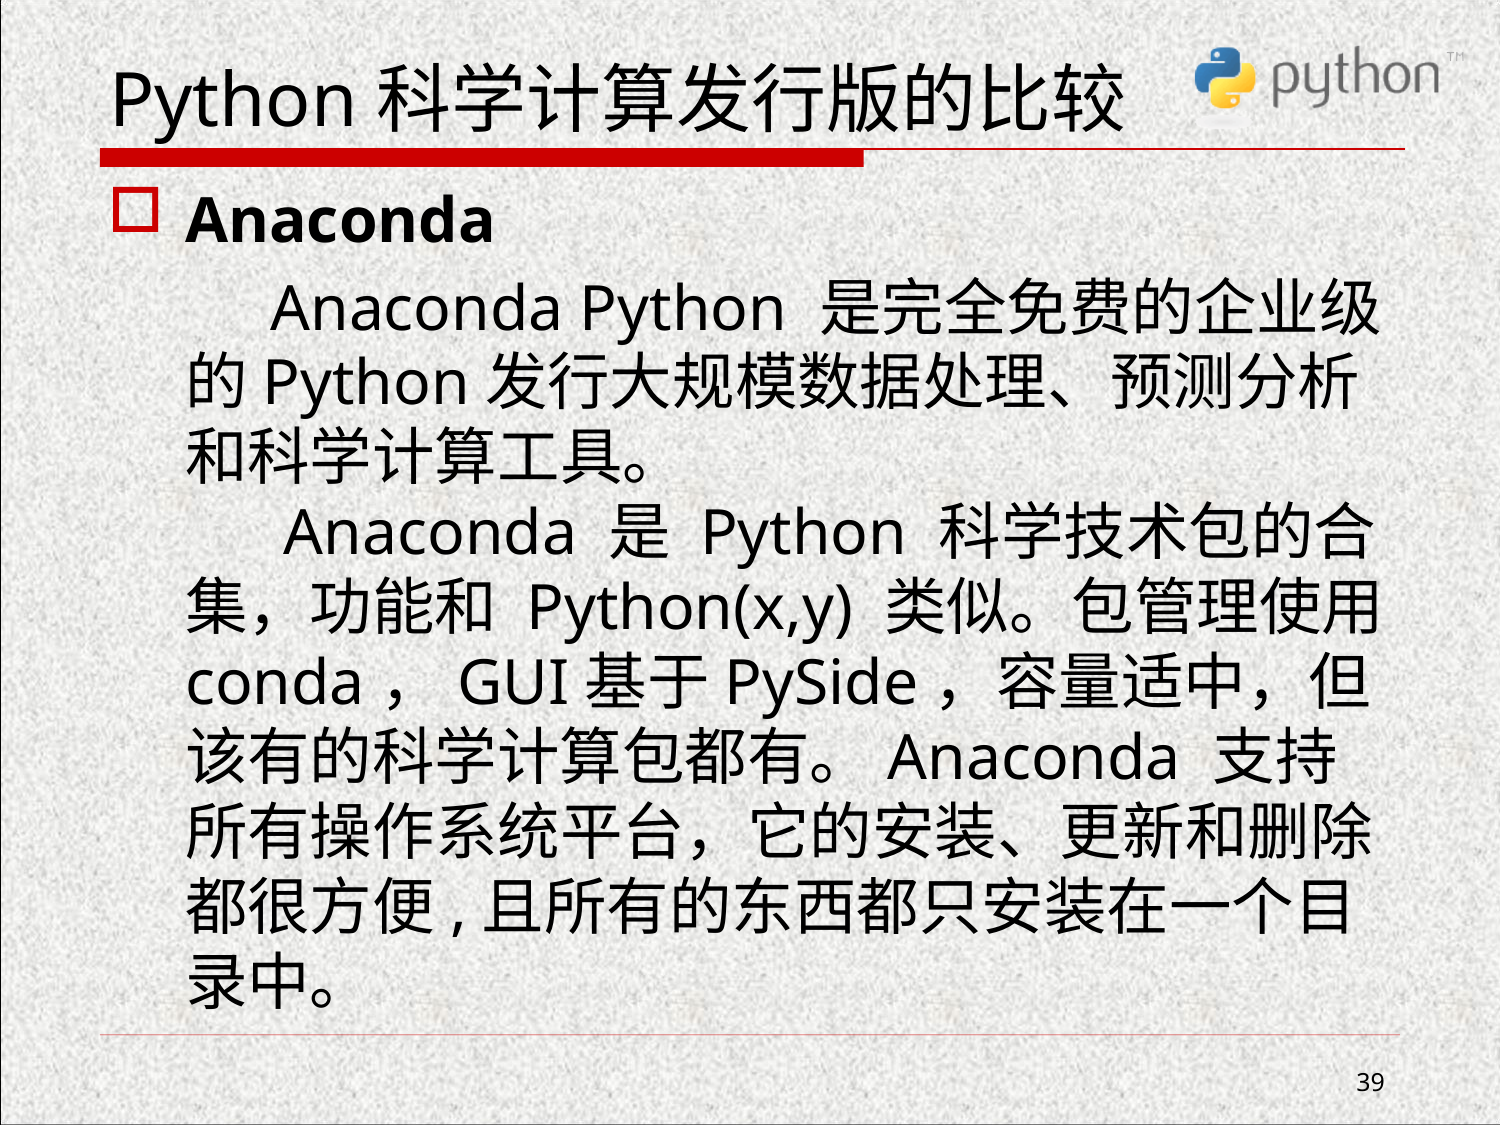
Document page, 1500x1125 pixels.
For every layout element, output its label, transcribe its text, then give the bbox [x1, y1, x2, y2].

slide_number 39 [1074, 1058, 1400, 1103]
title Python科学计算发行版的比较 [94, 50, 1407, 149]
picture [0, 0, 1500, 1125]
list Anaconda Anaconda Python 是完全免费的企业级的Python发行大规模数据处理、预测分析和科学计算工具。 Anaconda 是 Python 科学技术包的合集，功能和 Python(x,y) 类似。包管理使用 conda，GUI基于PySide，容量适中，但该有的科学计算包都有。Anaconda 支持所有操作系统平台，它的安装、更新和删除都很方便,且所有的东西都只安装在一个目录中。 [92, 172, 1406, 1032]
